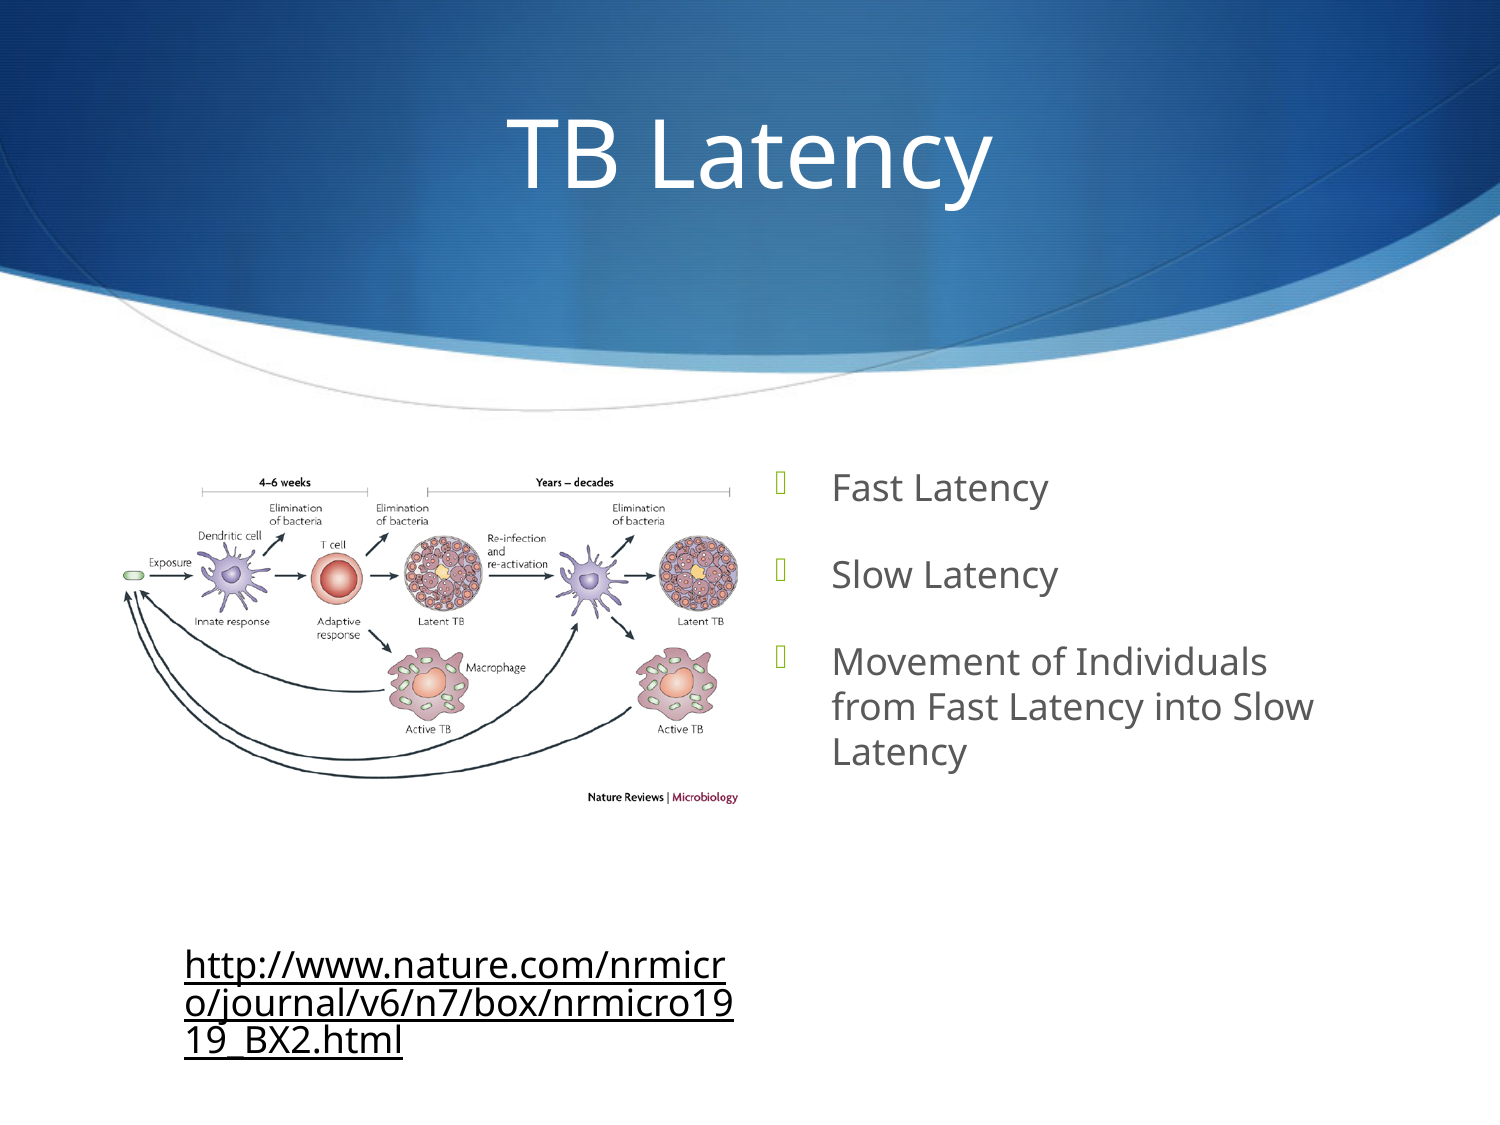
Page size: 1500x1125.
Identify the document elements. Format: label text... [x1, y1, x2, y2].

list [120, 373, 740, 909]
picture [0, 0, 1500, 1125]
list Fast Latency Slow Latency Movement of Individuals from Fast Latency into Slow Latency [760, 456, 1379, 991]
text_box http://www.nature.com/nrmicro/journal/v6/n7/box/nrmicro1919_BX2.html [169, 934, 763, 1045]
title TB Latency [75, 56, 1425, 245]
